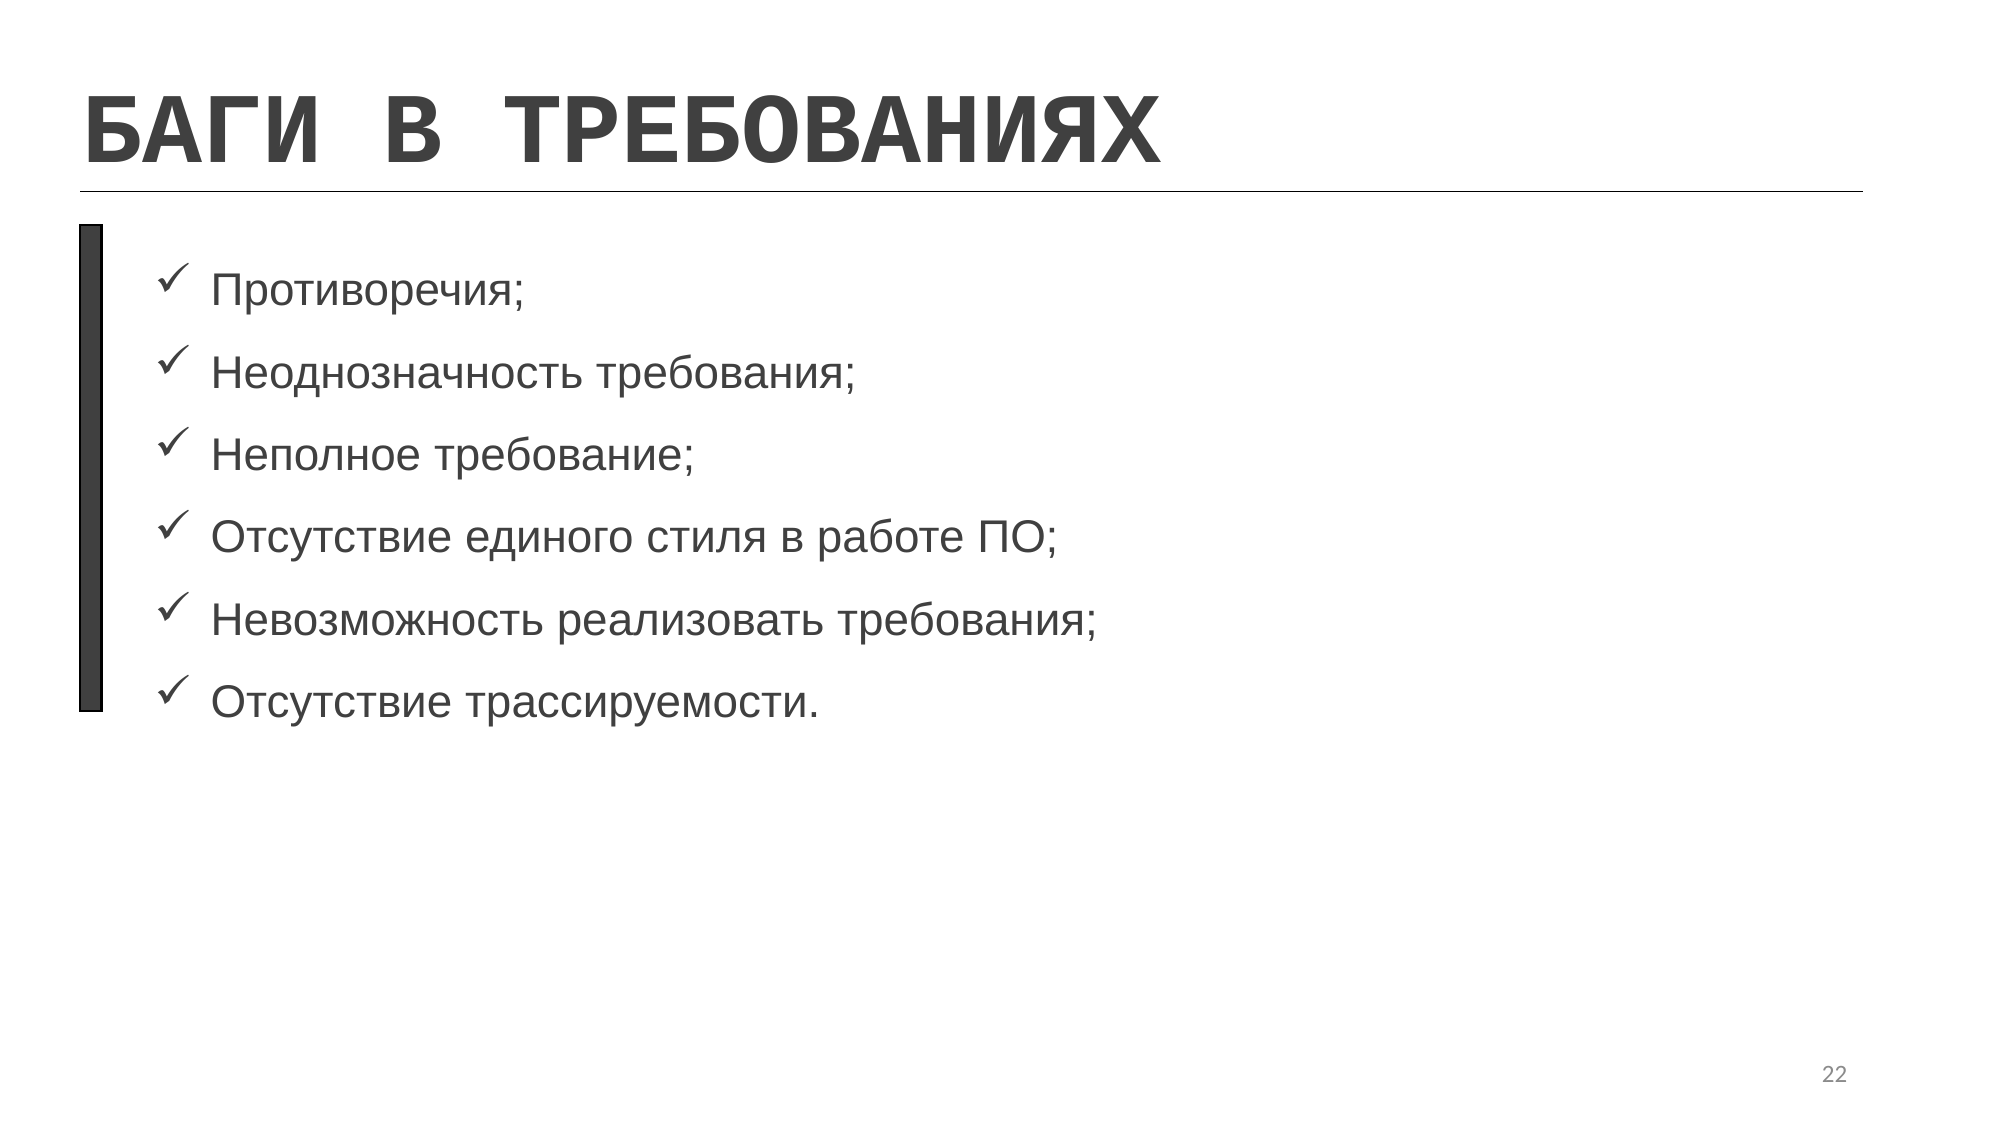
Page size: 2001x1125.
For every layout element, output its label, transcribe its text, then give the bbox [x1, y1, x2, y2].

text_box [79, 224, 103, 712]
slide_number 22 [1412, 1042, 1863, 1103]
text_box Противоречия; Неоднозначность требования; Неполное требование; Отсутствие единого стиля в работе ПО; Невозможность реализовать требования; Отсутствие трассируемости. [139, 224, 1850, 735]
text_box БАГИ В ТРЕБОВАНИЯХ [67, 55, 1177, 191]
